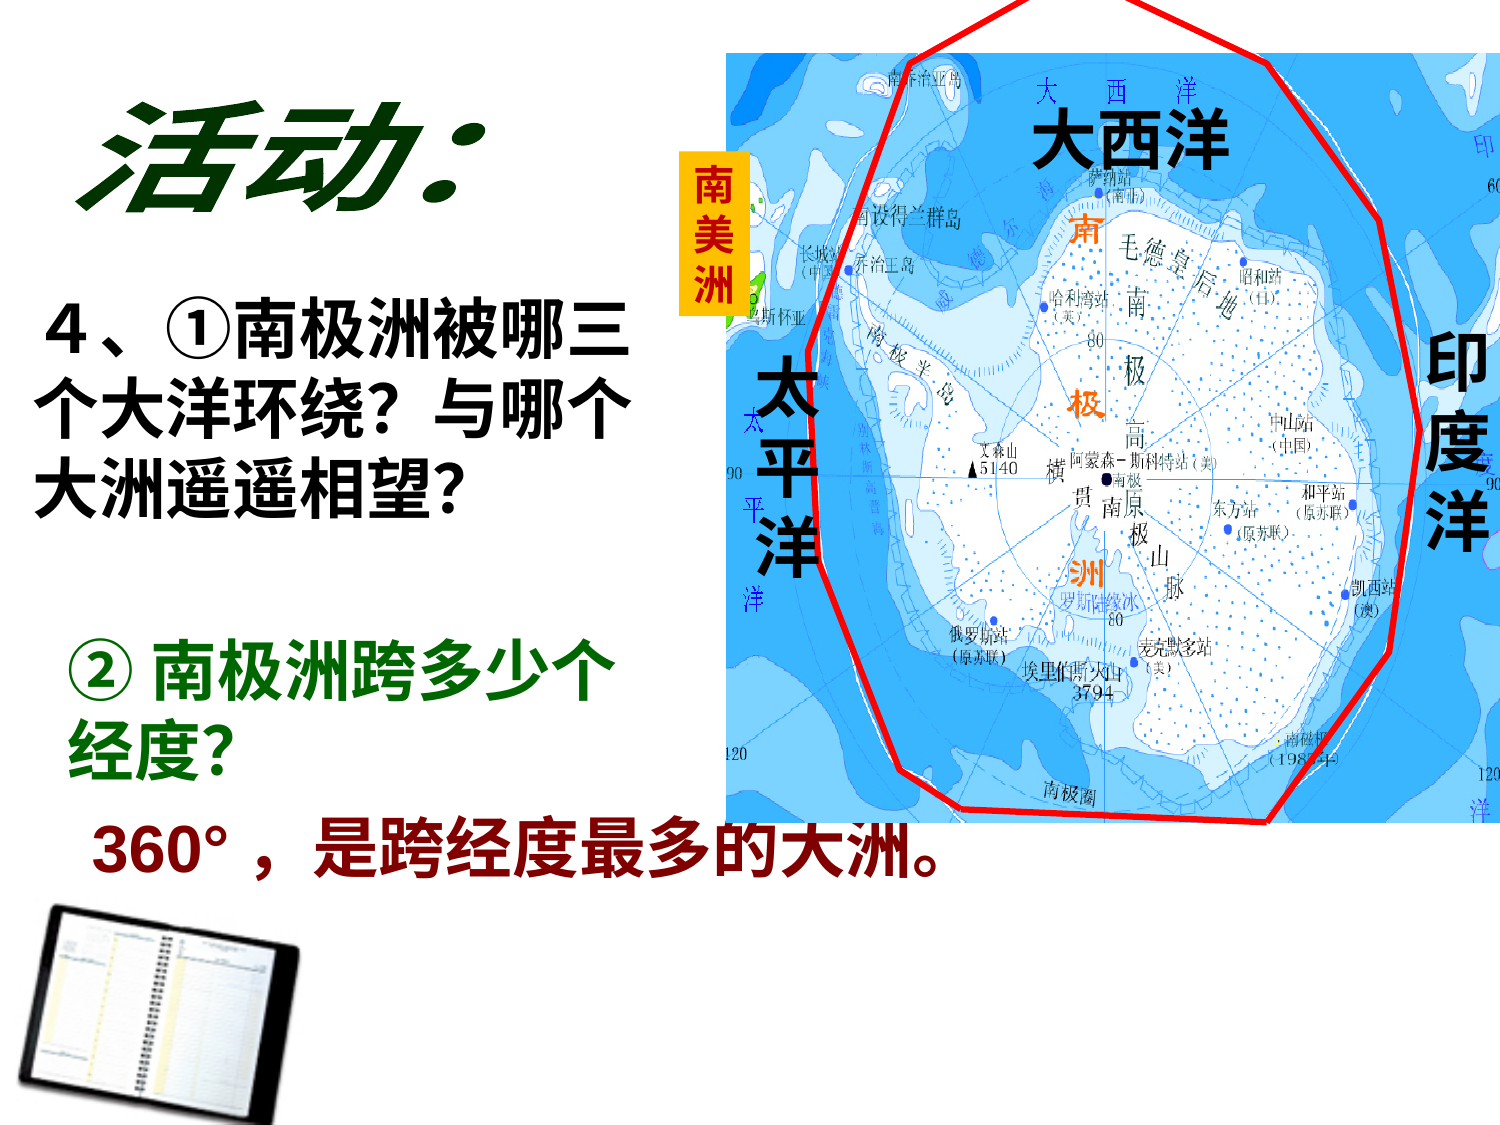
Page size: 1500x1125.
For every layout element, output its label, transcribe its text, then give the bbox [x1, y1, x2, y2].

text_box ４、①南极洲被哪三个大洋环绕？与哪个大洲遥遥相望？ [17, 279, 680, 534]
text_box ②南极洲跨多少个经度？ [53, 621, 656, 797]
text_box 360°，是跨经度最多的大洲。 [76, 798, 1377, 894]
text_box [726, 0, 1500, 823]
text_box 南美洲 [679, 151, 720, 317]
picture [0, 0, 1500, 1125]
